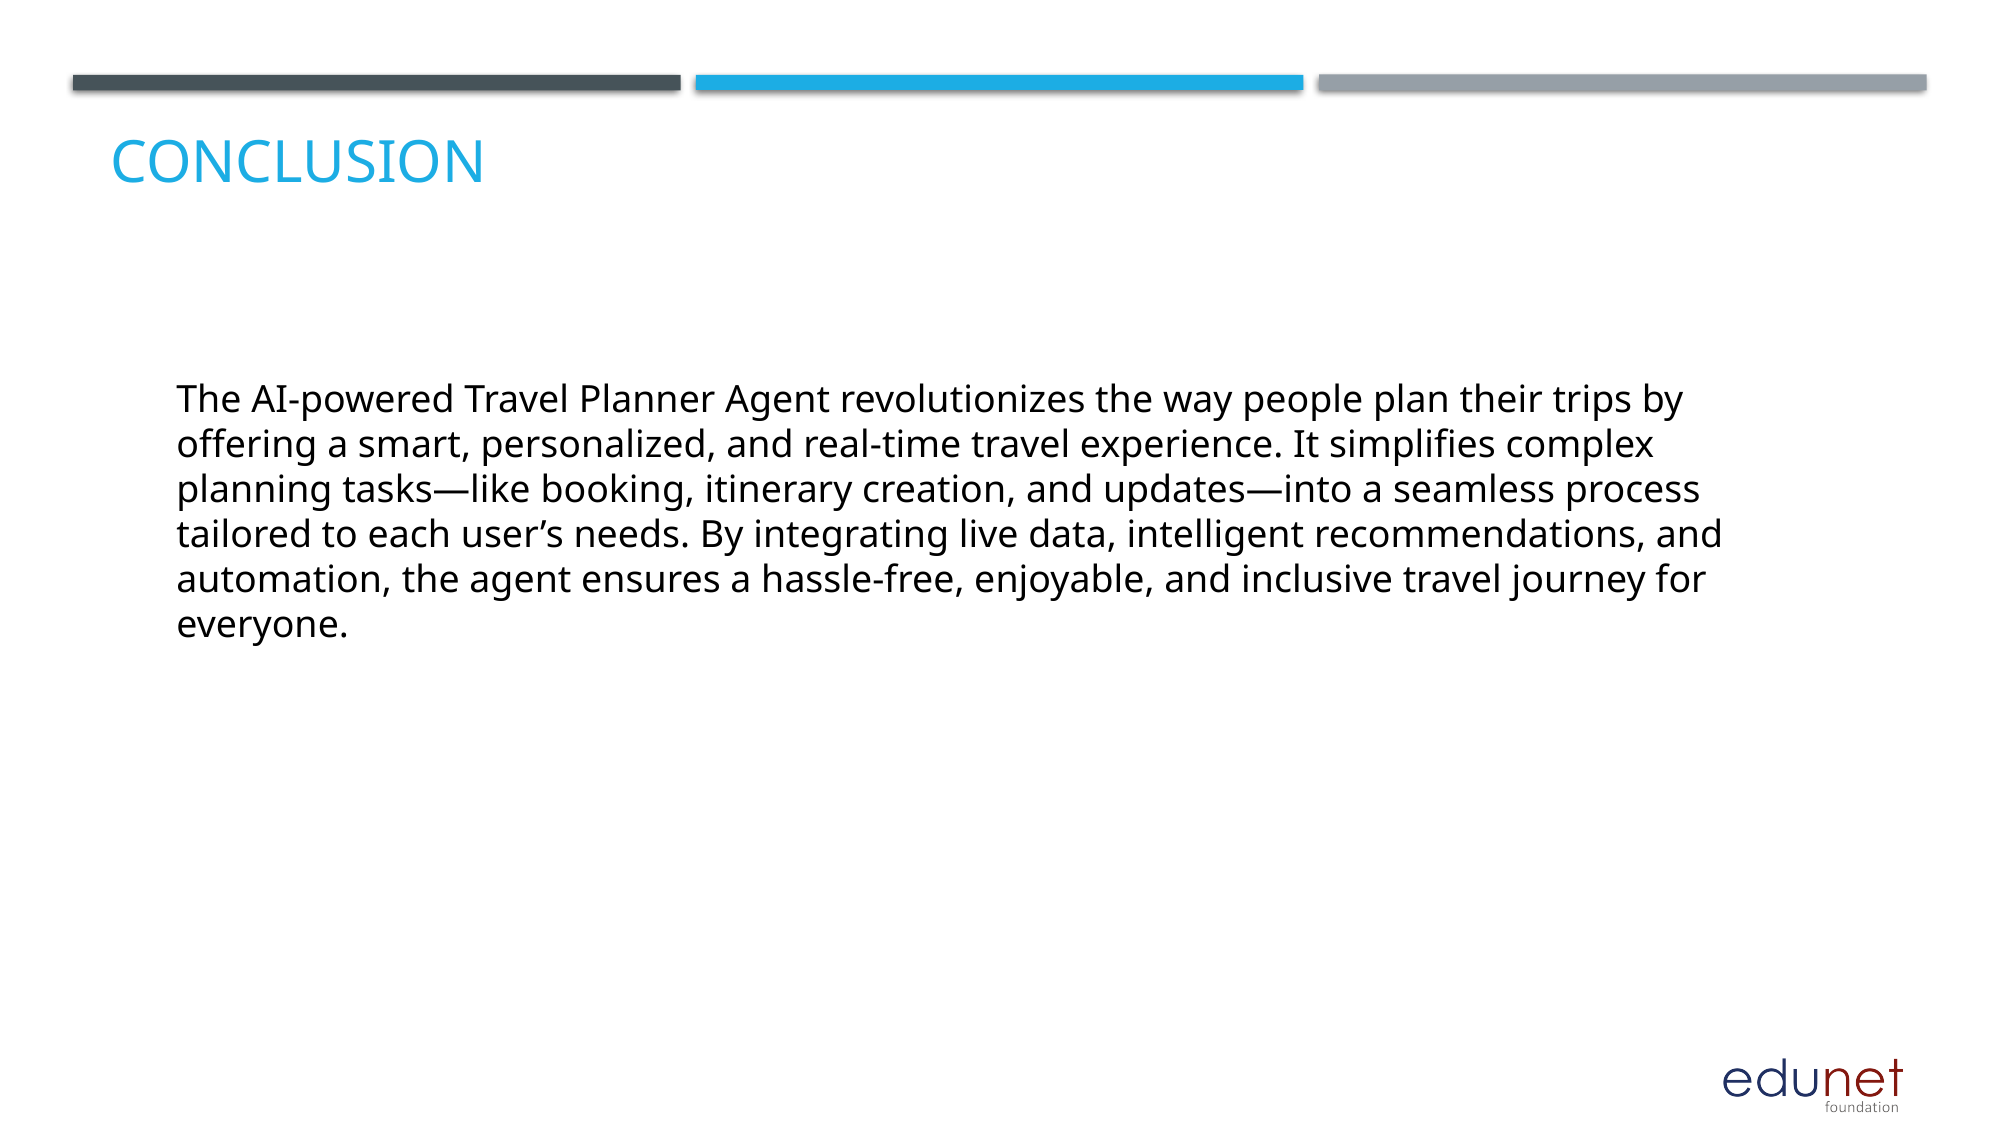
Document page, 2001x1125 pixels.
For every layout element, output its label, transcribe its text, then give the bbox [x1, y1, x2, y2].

picture [1719, 1056, 1905, 1116]
title Conclusion [95, 115, 1905, 203]
text_box The AI-powered Travel Planner Agent revolutionizes the way people plan their trips by offering a smart, personalized, and real-time travel experience. It simplifies complex planning tasks—like booking, itinerary creation, and updates—into a seamless process tailored to each user’s needs. By integrating live data, intelligent recommendations, and automation, the agent ensures a hassle-free, enjoyable, and inclusive travel journey for everyone. [161, 367, 1806, 653]
